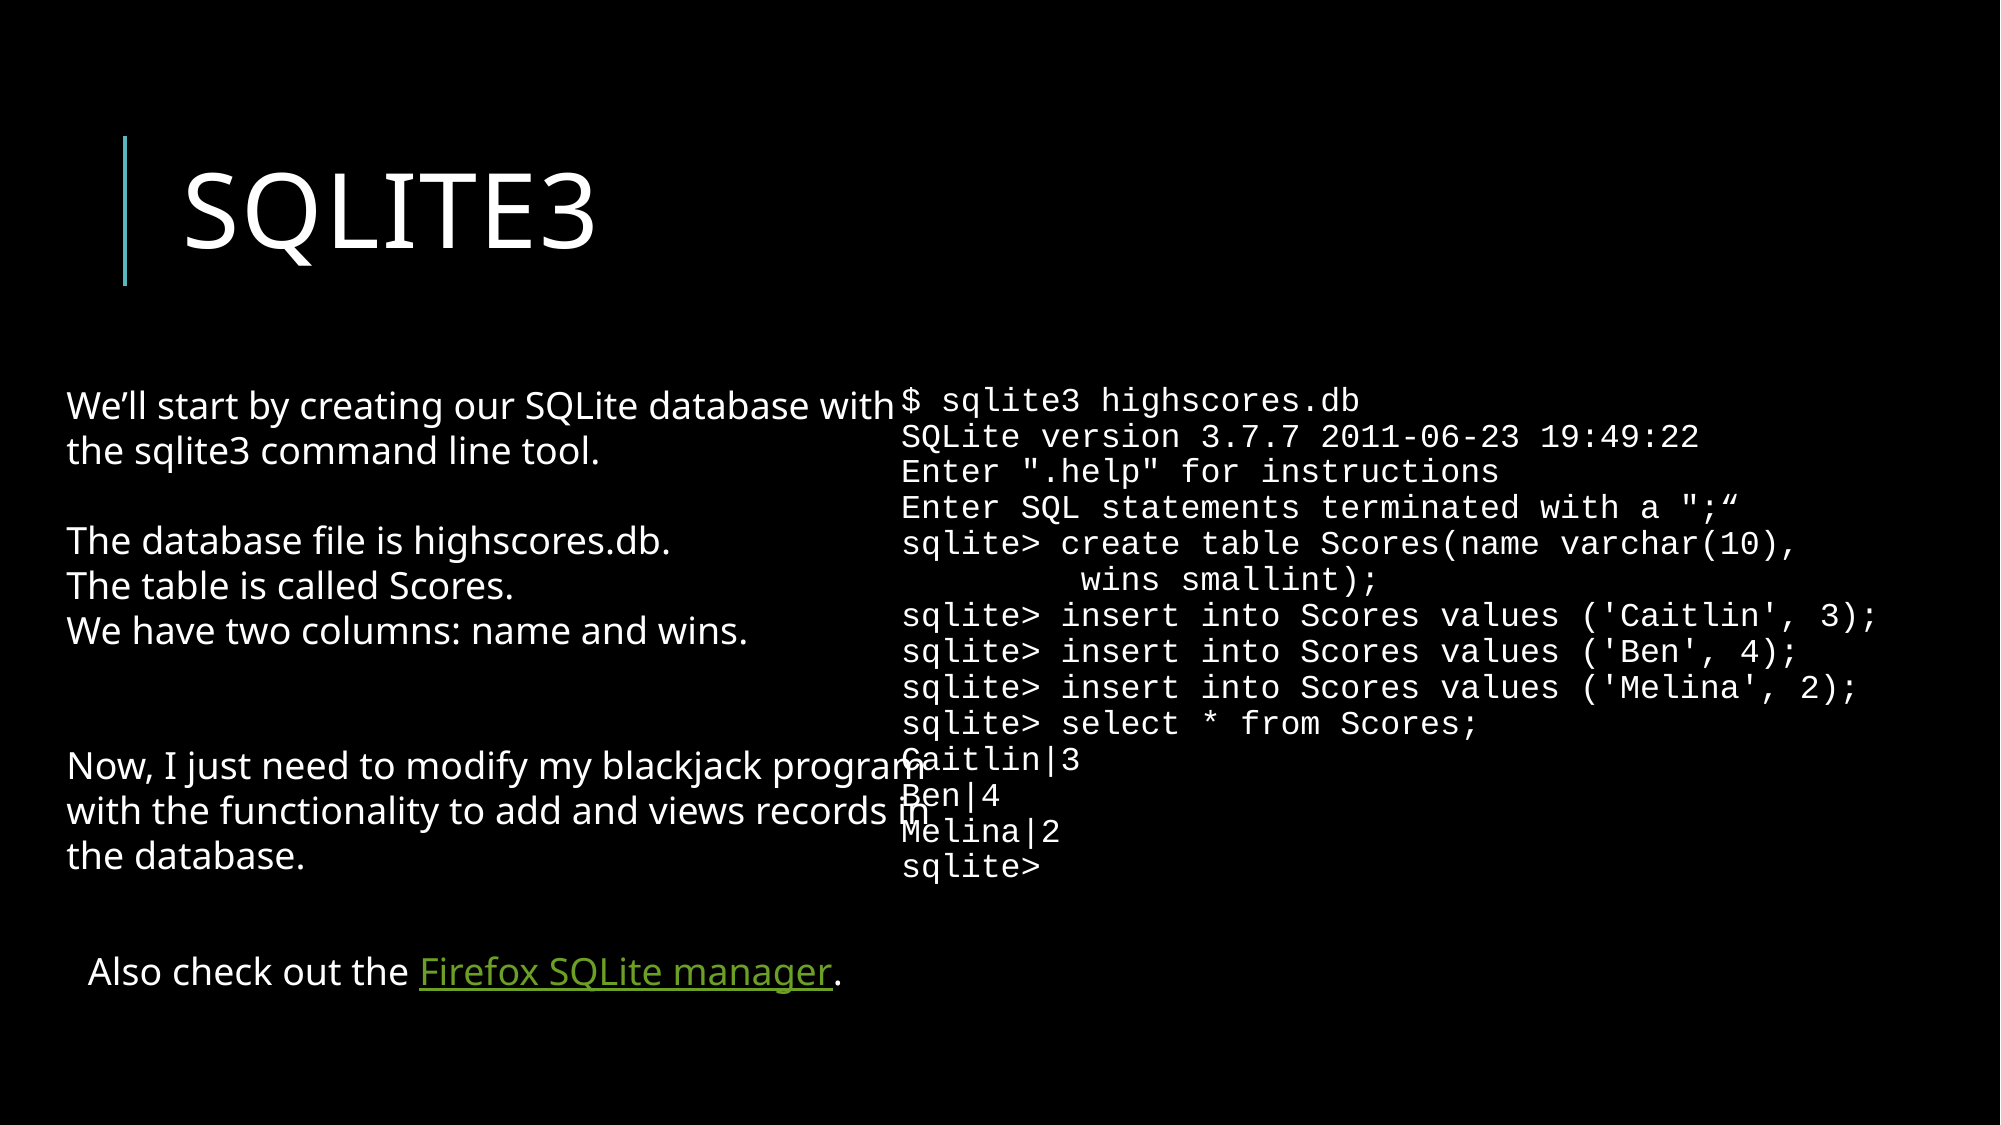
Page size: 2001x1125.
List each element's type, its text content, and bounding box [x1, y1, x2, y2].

text_box We’ll start by creating our SQLite database with the sqlite3 command line tool. The database file is highscores.db. The table is called Scores. We have two columns: name and wins. Now, I just need to modify my blackjack program with the functionality to add and views records in the database. [51, 374, 946, 885]
list $ sqlite3 highscores.db SQLite version 3.7.7 2011-06-23 19:49:22 Enter ".help" for instructions Enter SQL statements terminated with a ";“ sqlite> create table Scores(name varchar(10), wins smallint); sqlite> insert into Scores values ('Caitlin', 3); sqlite> insert into Scores values ('Ben', 4); sqlite> insert into Scores values ('Melina', 2); sqlite> select * from Scores; Caitlin|3 Ben|4 Melina|2 sqlite> [893, 375, 1977, 1035]
text_box Also check out the Firefox SQLite manager. [73, 940, 868, 1007]
title SQLITE3 [168, 96, 1763, 342]
